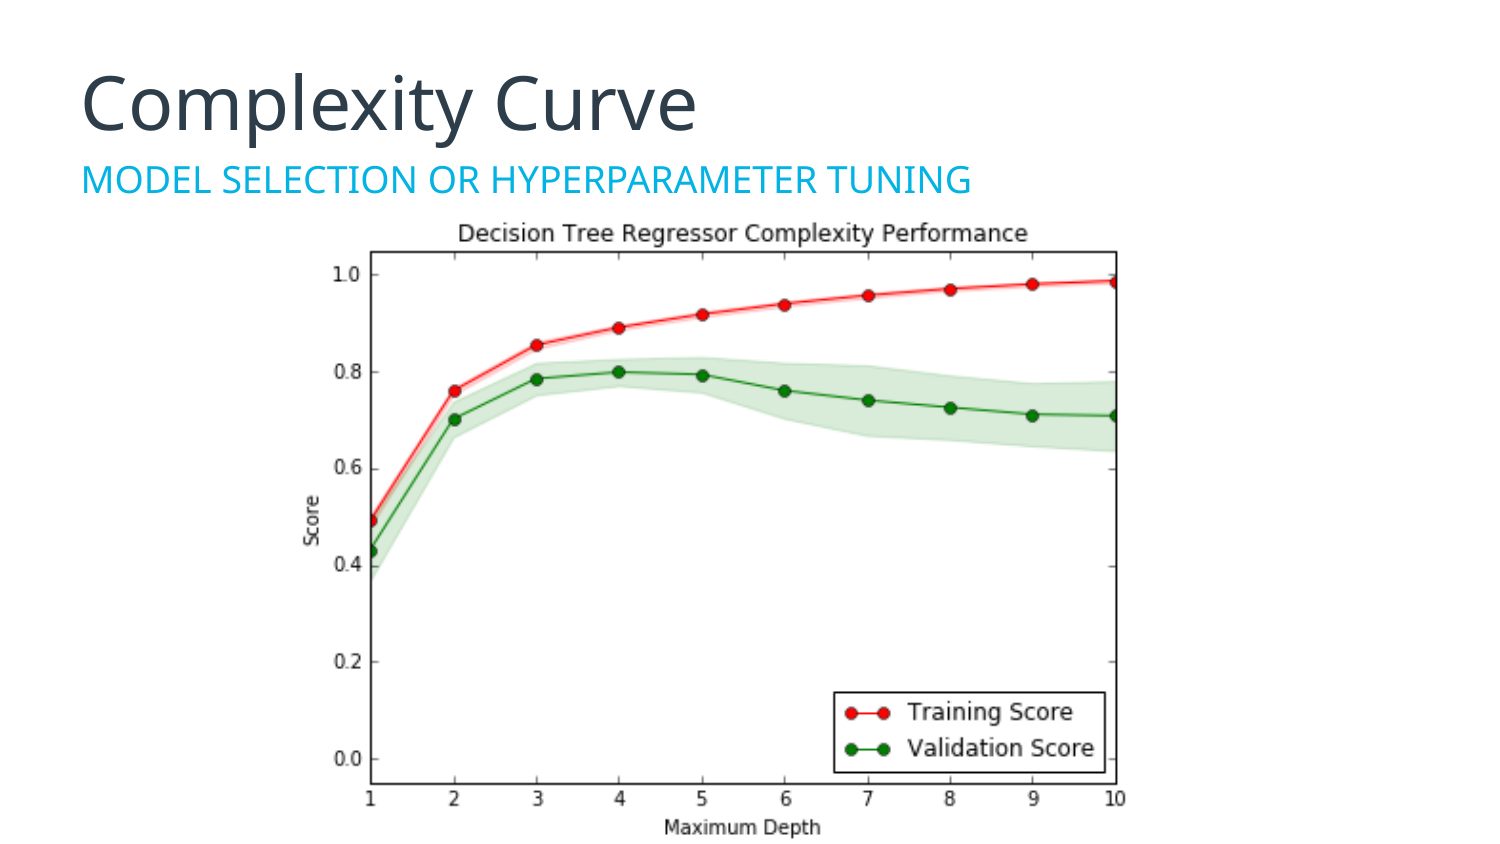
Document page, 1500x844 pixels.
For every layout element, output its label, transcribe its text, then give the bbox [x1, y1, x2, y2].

list MODEL SELECTION OR HYPERPARAMETER TUNING [75, 150, 1425, 201]
picture [298, 200, 1154, 844]
title Complexity Curve [75, 50, 1425, 148]
